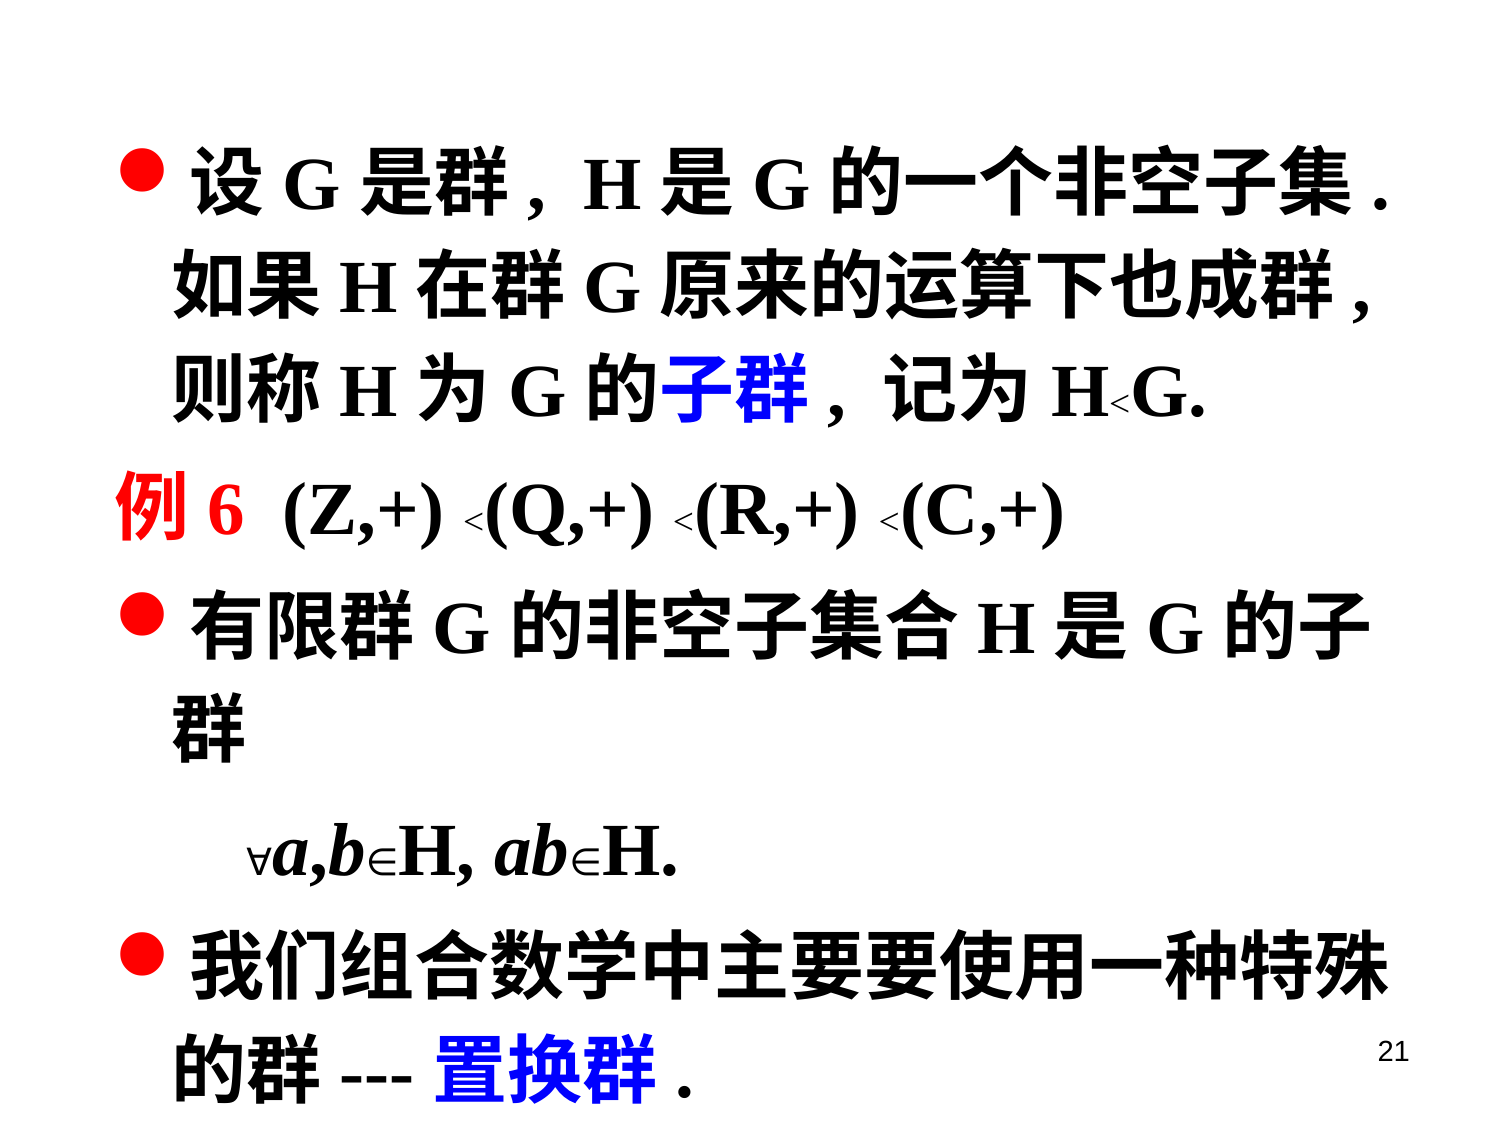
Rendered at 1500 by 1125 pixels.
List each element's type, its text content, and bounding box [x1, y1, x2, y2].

text_box 设G是群, H是G的一个非空子集. 如果H在群G原来的运算下也成群, 则称H为G的子群, 记为H<G. 例6 (Z,+) <(Q,+) <(R,+) <(C,+) 有限群G的非空子集合H是G的子群 ∀a,b∈H, ab∈H. 我们组合数学中主要要使用一种特殊的群---置换群. [100, 113, 1424, 1035]
slide_number 21 [1074, 1024, 1425, 1103]
